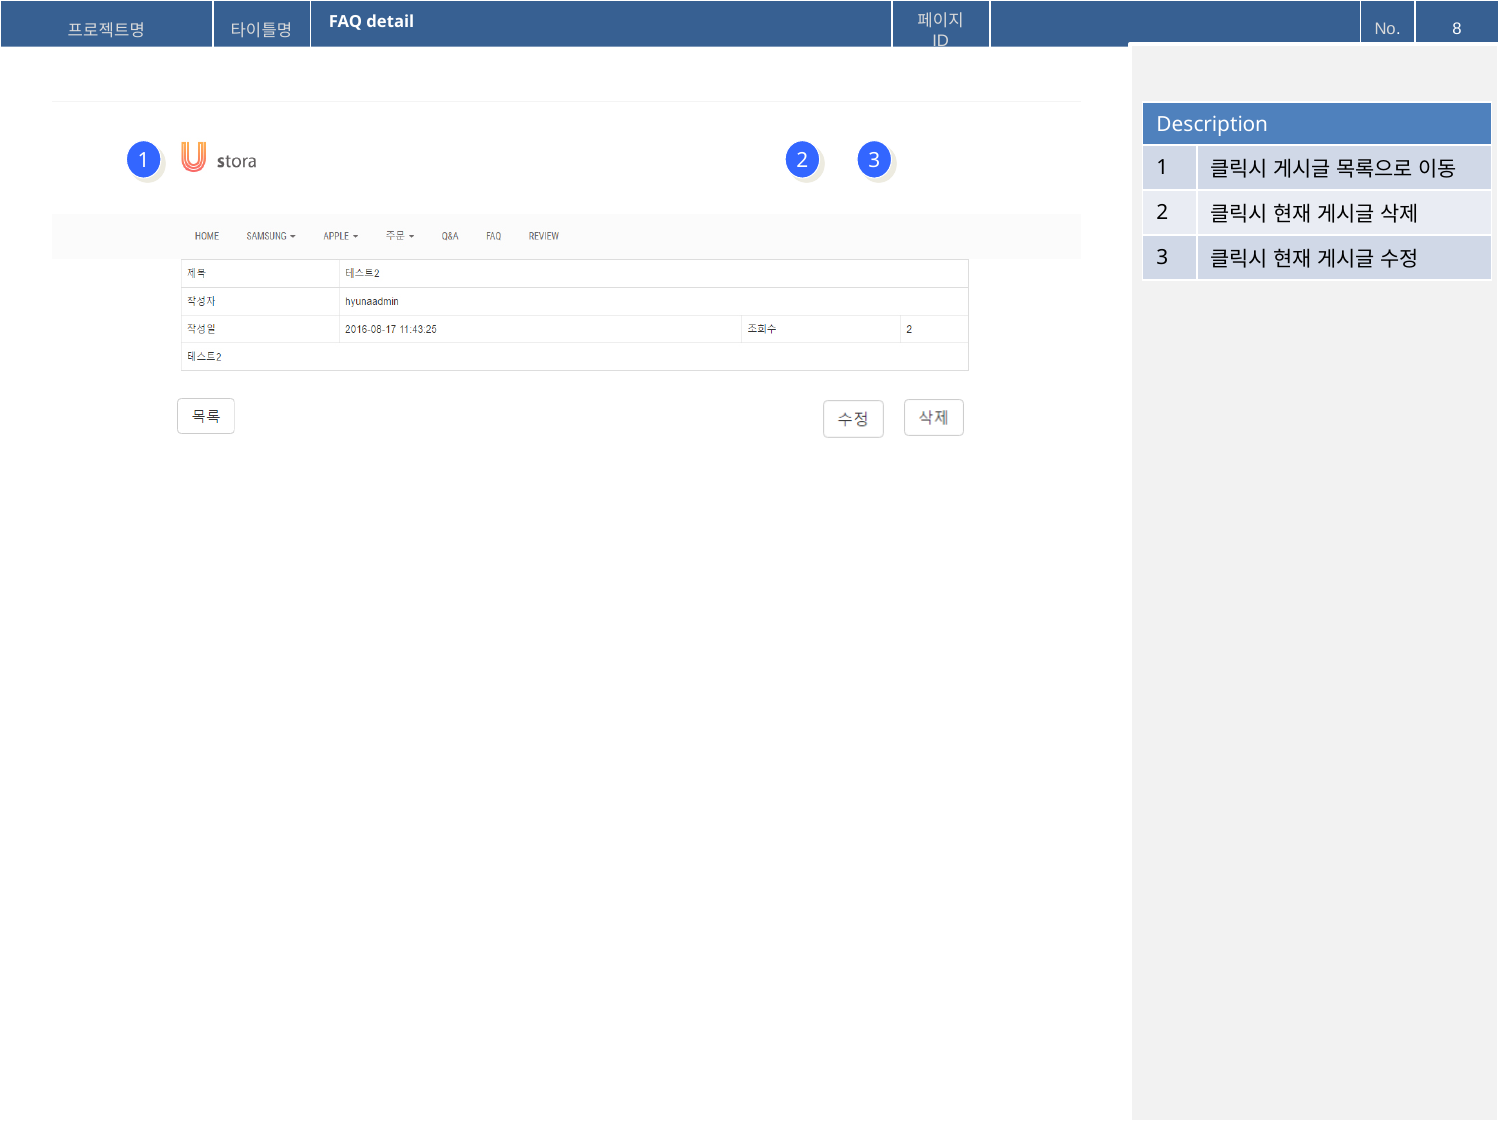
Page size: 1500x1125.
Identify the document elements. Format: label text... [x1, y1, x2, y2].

table_header Description [1143, 103, 1491, 144]
table_cell 2 [1143, 191, 1196, 234]
table_cell 클릭시 현재 게시글 삭제 [1198, 191, 1491, 234]
list FAQ detail [313, 0, 892, 42]
table_cell 클릭시 게시글 목록으로 이동 [1198, 146, 1491, 189]
picture [51, 101, 1081, 457]
text_box [21, 373, 1104, 518]
table_cell 1 [1143, 146, 1196, 189]
table_cell 3 [1143, 236, 1196, 279]
table_cell 클릭시 현재 게시글 수정 [1198, 236, 1491, 279]
